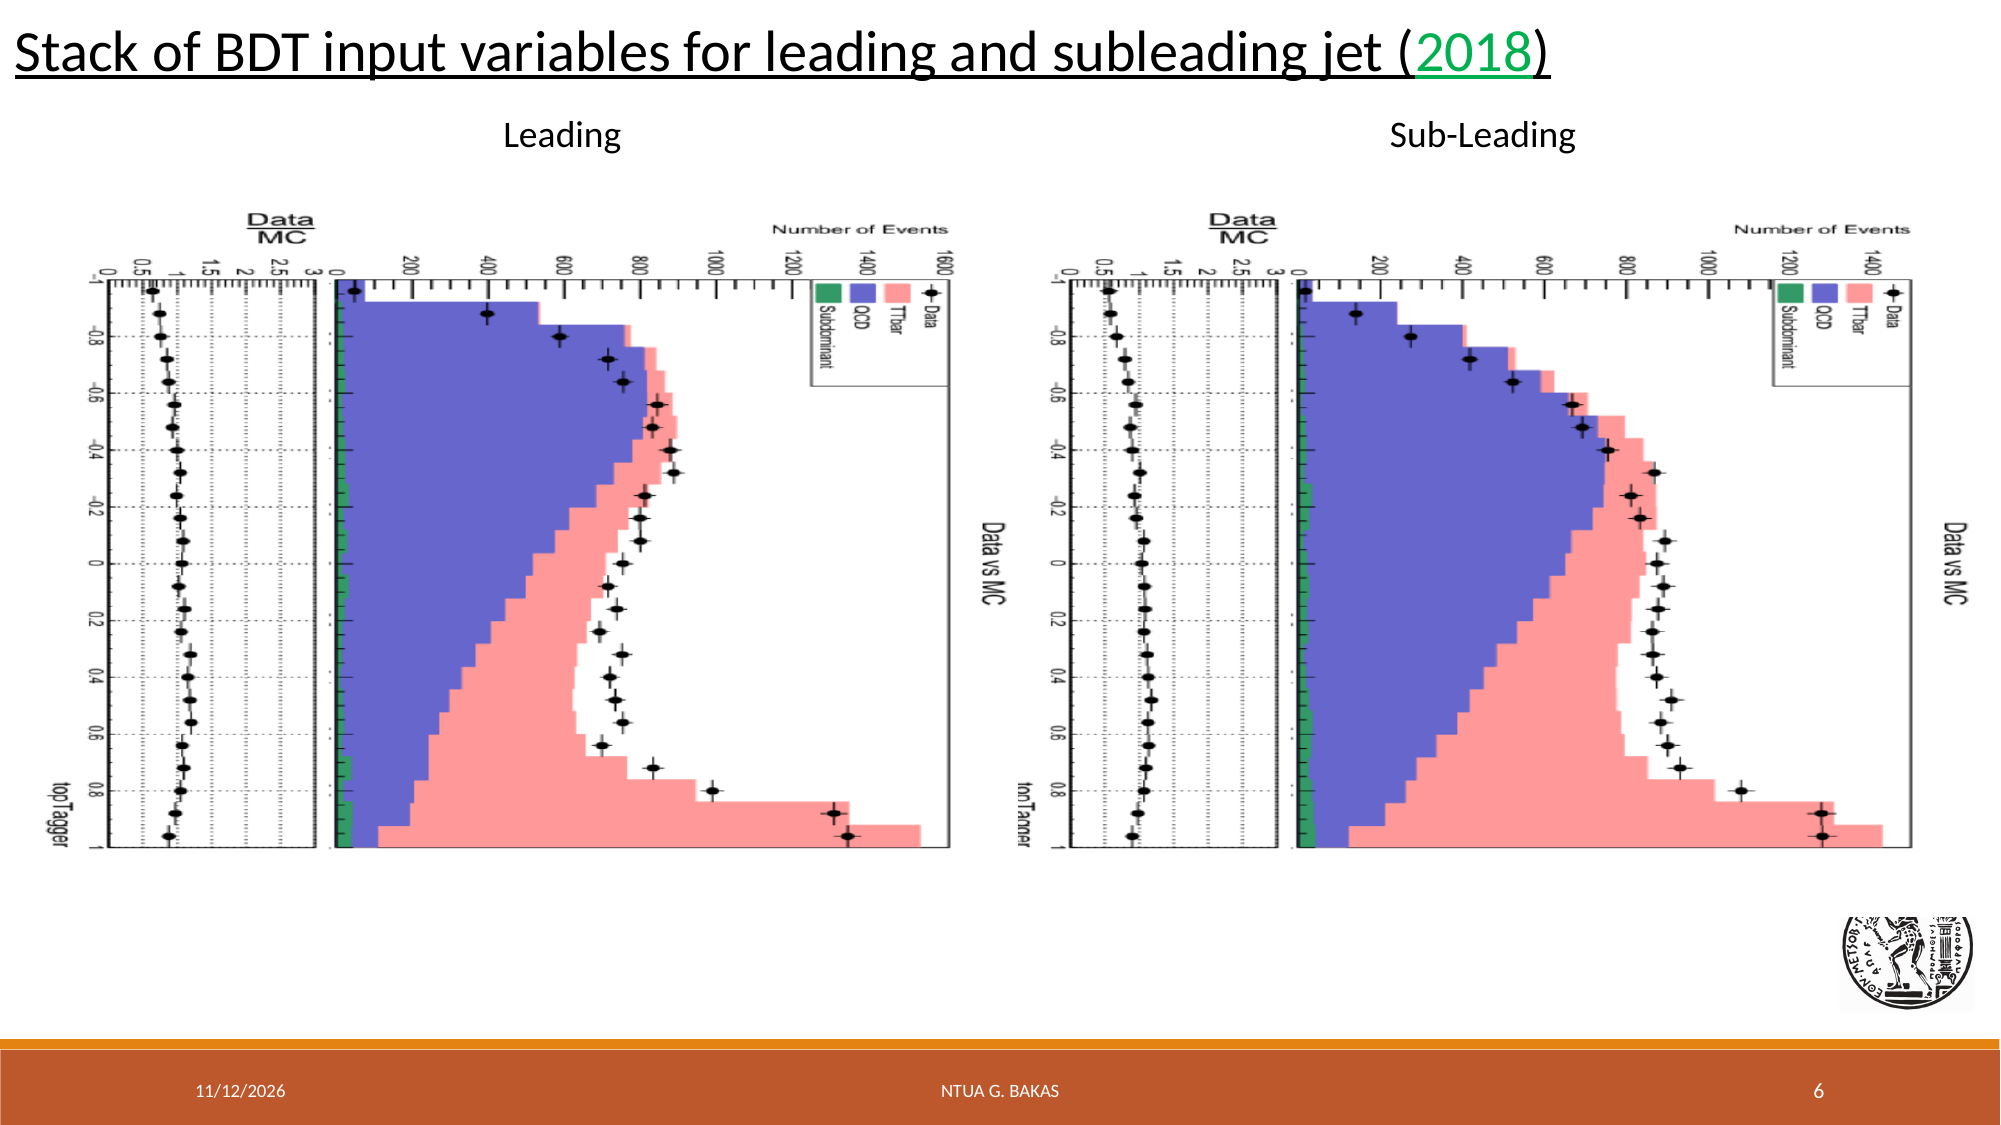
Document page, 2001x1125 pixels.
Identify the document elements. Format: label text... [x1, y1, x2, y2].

picture [1135, 71, 1975, 1054]
slide_number 6 [1624, 1061, 1840, 1120]
footer NTUA G. Bakas [604, 1059, 1396, 1120]
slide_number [180, 1061, 586, 1120]
picture [173, 71, 882, 1054]
text_box Stack of BDT input variables for leading and subleading jet (2018) [0, 5, 1986, 91]
